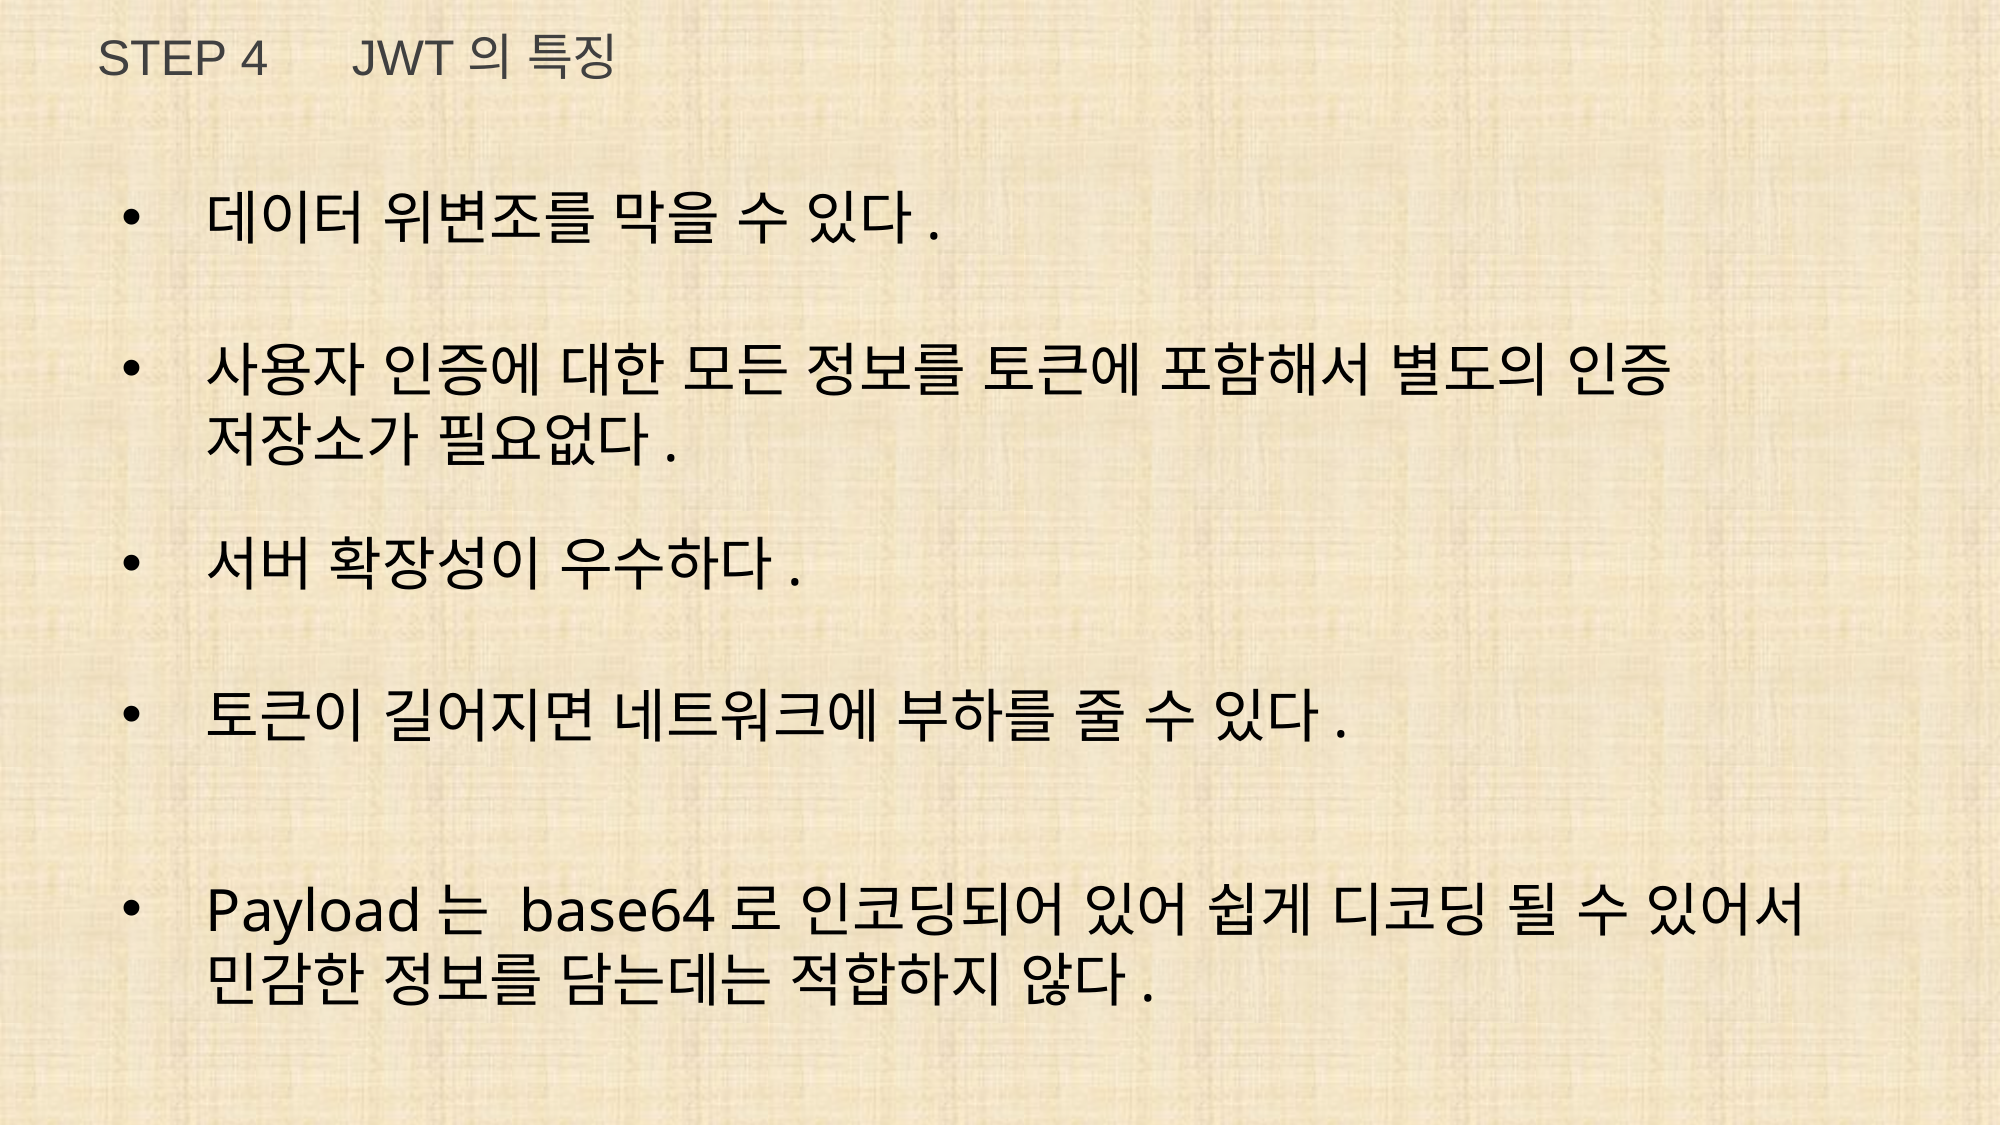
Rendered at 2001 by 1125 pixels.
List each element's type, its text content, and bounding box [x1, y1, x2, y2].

text_box 사용자 인증에 대한 모든 정보를 토큰에 포함해서 별도의 인증 저장소가 필요없다. [106, 325, 1894, 481]
text_box 서버 확장성이 우수하다. [106, 519, 1894, 605]
text_box 토큰이 길어지면 네트워크에 부하를 줄 수 있다. [106, 671, 1894, 757]
text_box 데이터 위변조를 막을 수 있다. [106, 173, 1894, 259]
text_box Payload는 base64로 인코딩되어 있어 쉽게 디코딩 될 수 있어서 민감한 정보를 담는데는 적합하지 않다. [106, 865, 1894, 1021]
text_box STEP 4 JWT의 특징 [82, 18, 634, 93]
